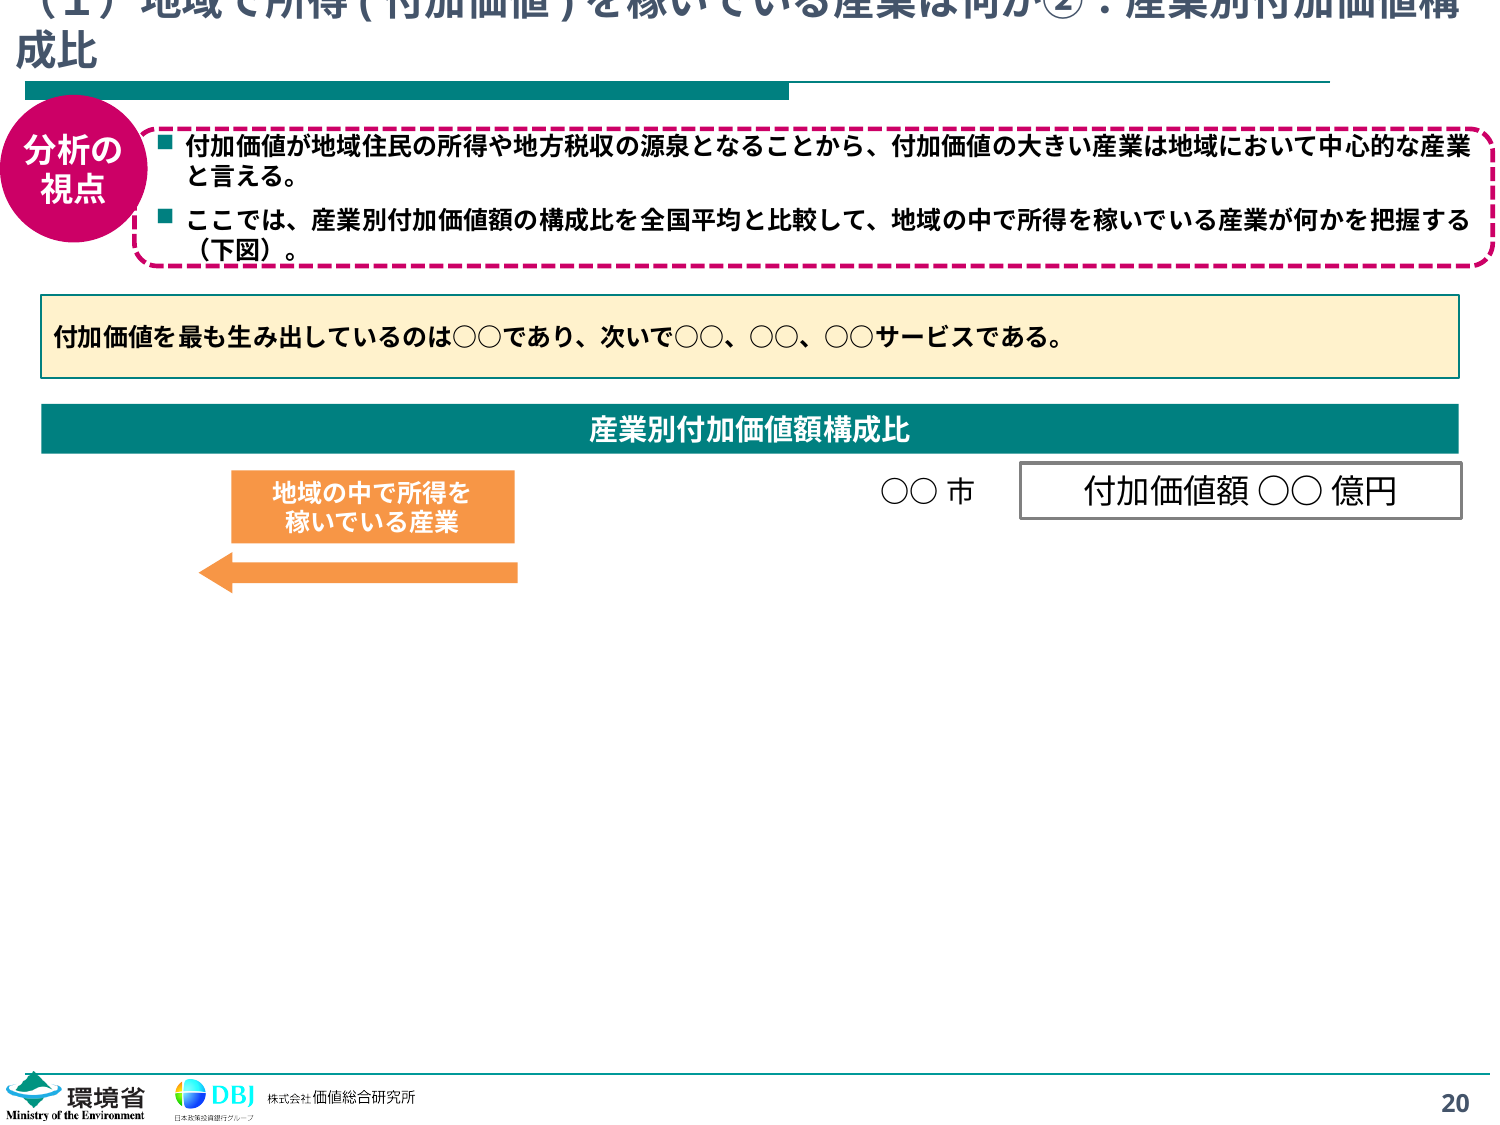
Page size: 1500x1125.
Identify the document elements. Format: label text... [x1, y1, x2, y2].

text_box 地域の中で所得を 稼いでいる産業 [231, 470, 515, 544]
text_box 付加価値を最も生み出しているのは○○であり、次いで○○、○○、○○サービスである。 [41, 295, 1459, 379]
picture [2, 1071, 148, 1125]
text_box 分析の 視点 [0, 94, 148, 243]
slide_number 20 [1411, 1079, 1500, 1122]
text_box 付加価値が地域住民の所得や地方税収の源泉となることから、付加価値の大きい産業は地域において中心的な産業と言える。 ここでは、産業別付加価値額の構成比を全国平均と比較して、地域の中で所得を稼いでいる産業が何かを把握する（下図）。 [134, 128, 1493, 266]
title （１）地域で所得(付加価値)を稼いでいる産業は何か②：産業別付加価値構成比 [0, 0, 1500, 82]
picture [171, 1075, 419, 1125]
text_box ○○市 [865, 466, 1001, 516]
text_box 付加価値額 ○○ 億円 [1020, 462, 1462, 519]
text_box [198, 552, 518, 594]
text_box 産業別付加価値額構成比 [41, 403, 1459, 454]
